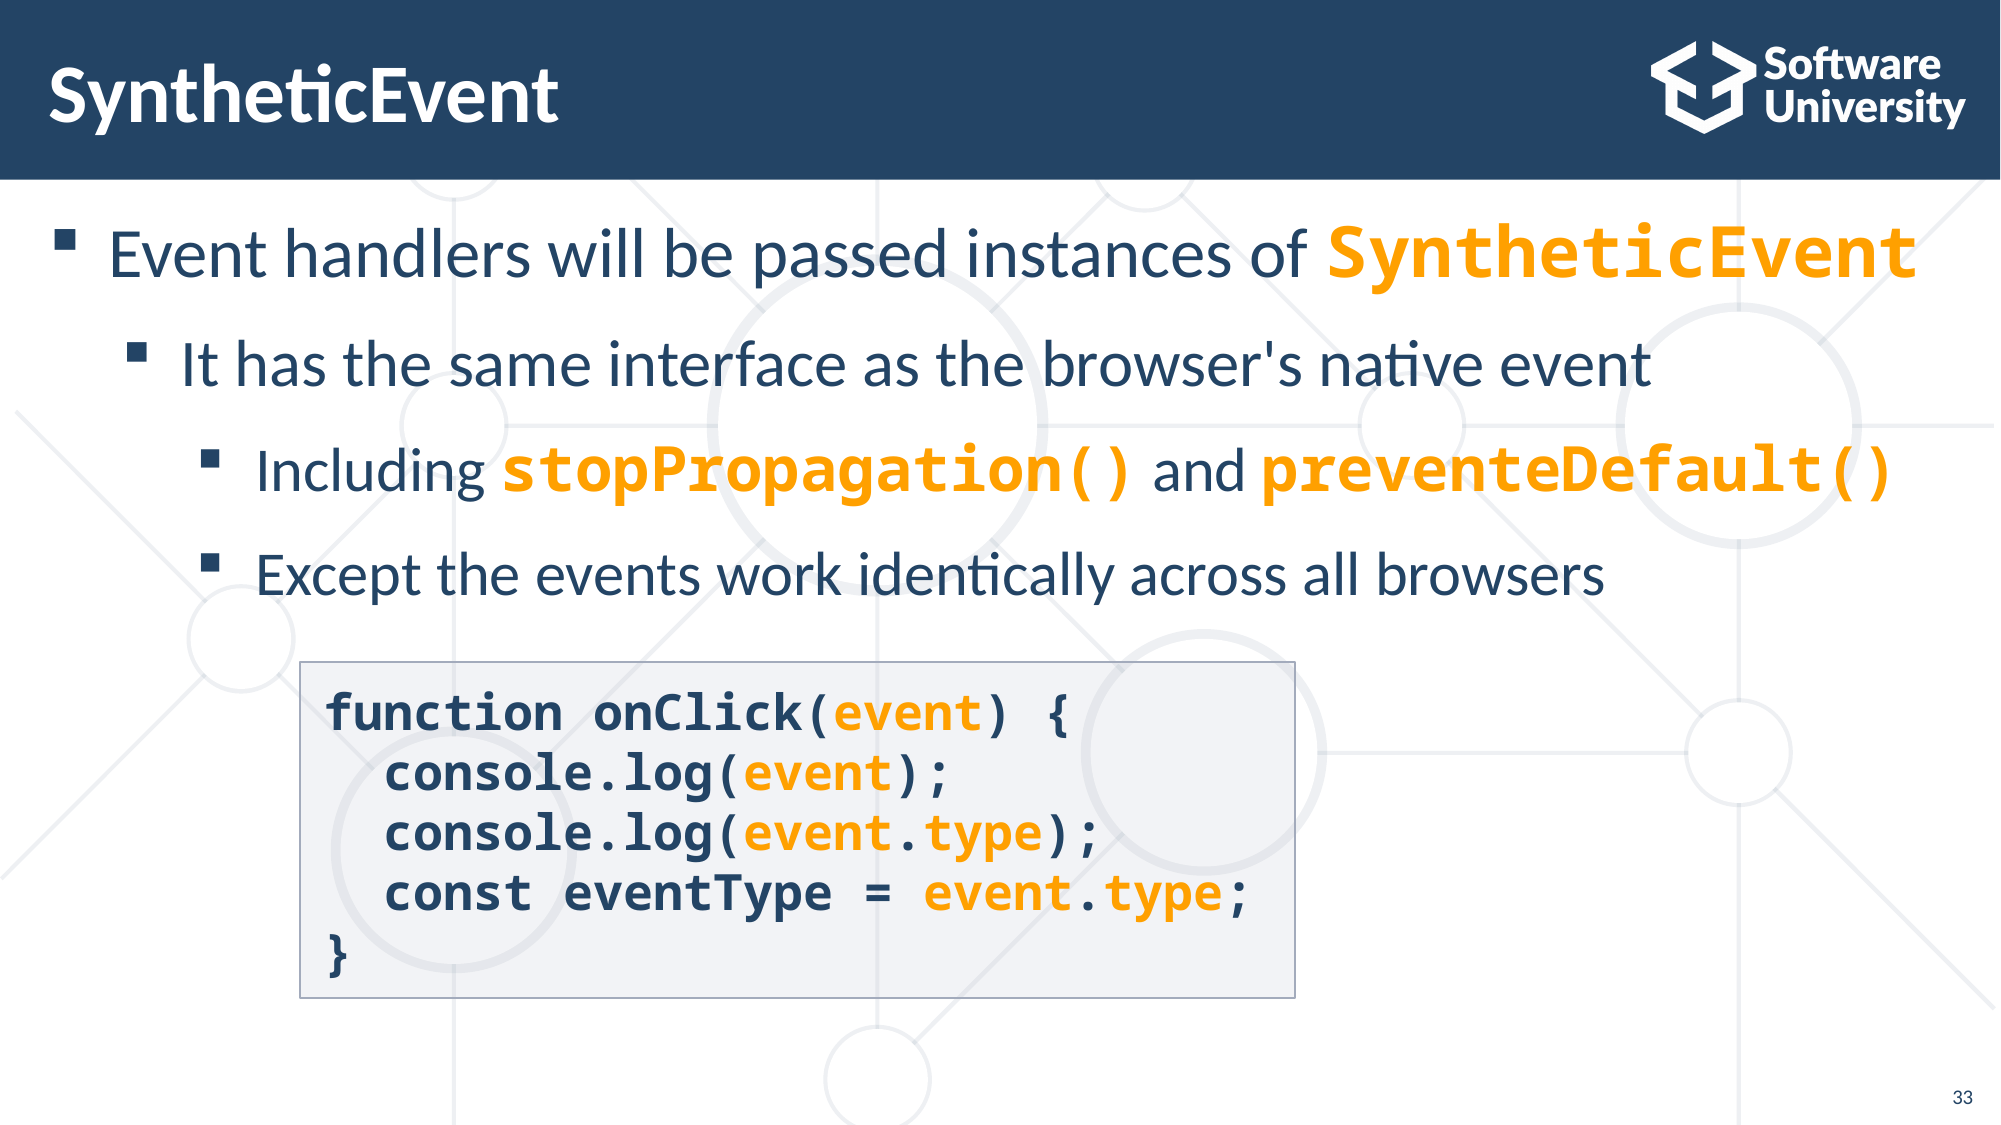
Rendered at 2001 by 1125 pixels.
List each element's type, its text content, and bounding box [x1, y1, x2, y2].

text_box function onClick(event) { console.log(event); console.log(event.type); const eventType = event.type; } [300, 662, 1296, 998]
slide_number 33 [1927, 1067, 1989, 1117]
title SyntheticEvent [31, 16, 1625, 162]
picture [1651, 41, 1966, 134]
list Event handlers will be passed instances of SyntheticEvent It has the same interface as the browser's native event Including stopPropagation() and preventeDefault() Except the events work identically across all browsers [31, 196, 1970, 1104]
